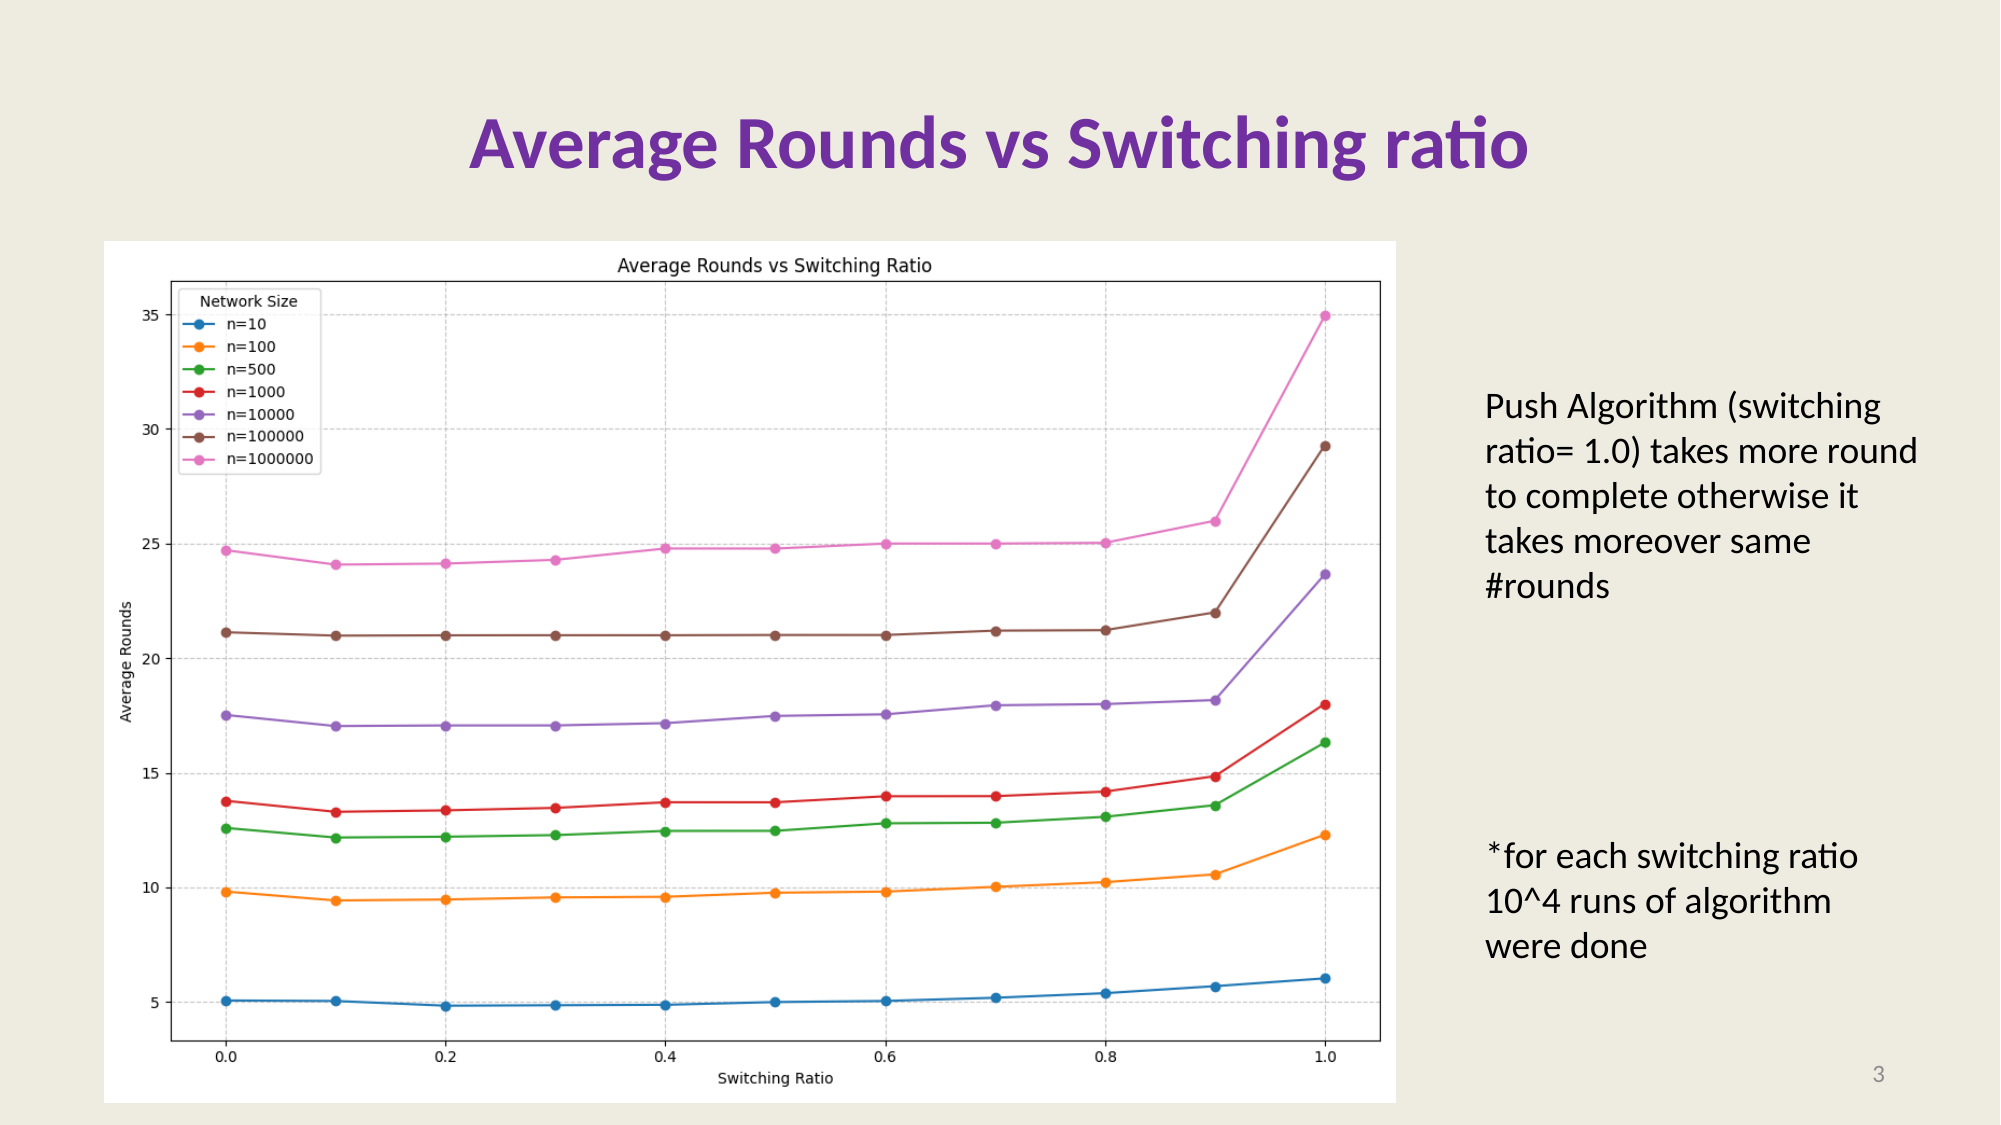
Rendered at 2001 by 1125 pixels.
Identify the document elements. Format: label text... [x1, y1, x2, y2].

slide_number 3 [1433, 1042, 1900, 1103]
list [103, 241, 1397, 1103]
text_box Push Algorithm (switching ratio= 1.0) takes more round to complete otherwise it takes moreover same #rounds *for each switching ratio 10^4 runs of algorithm were done [1470, 373, 1937, 974]
title Average Rounds vs Switching ratio [99, 45, 1900, 233]
